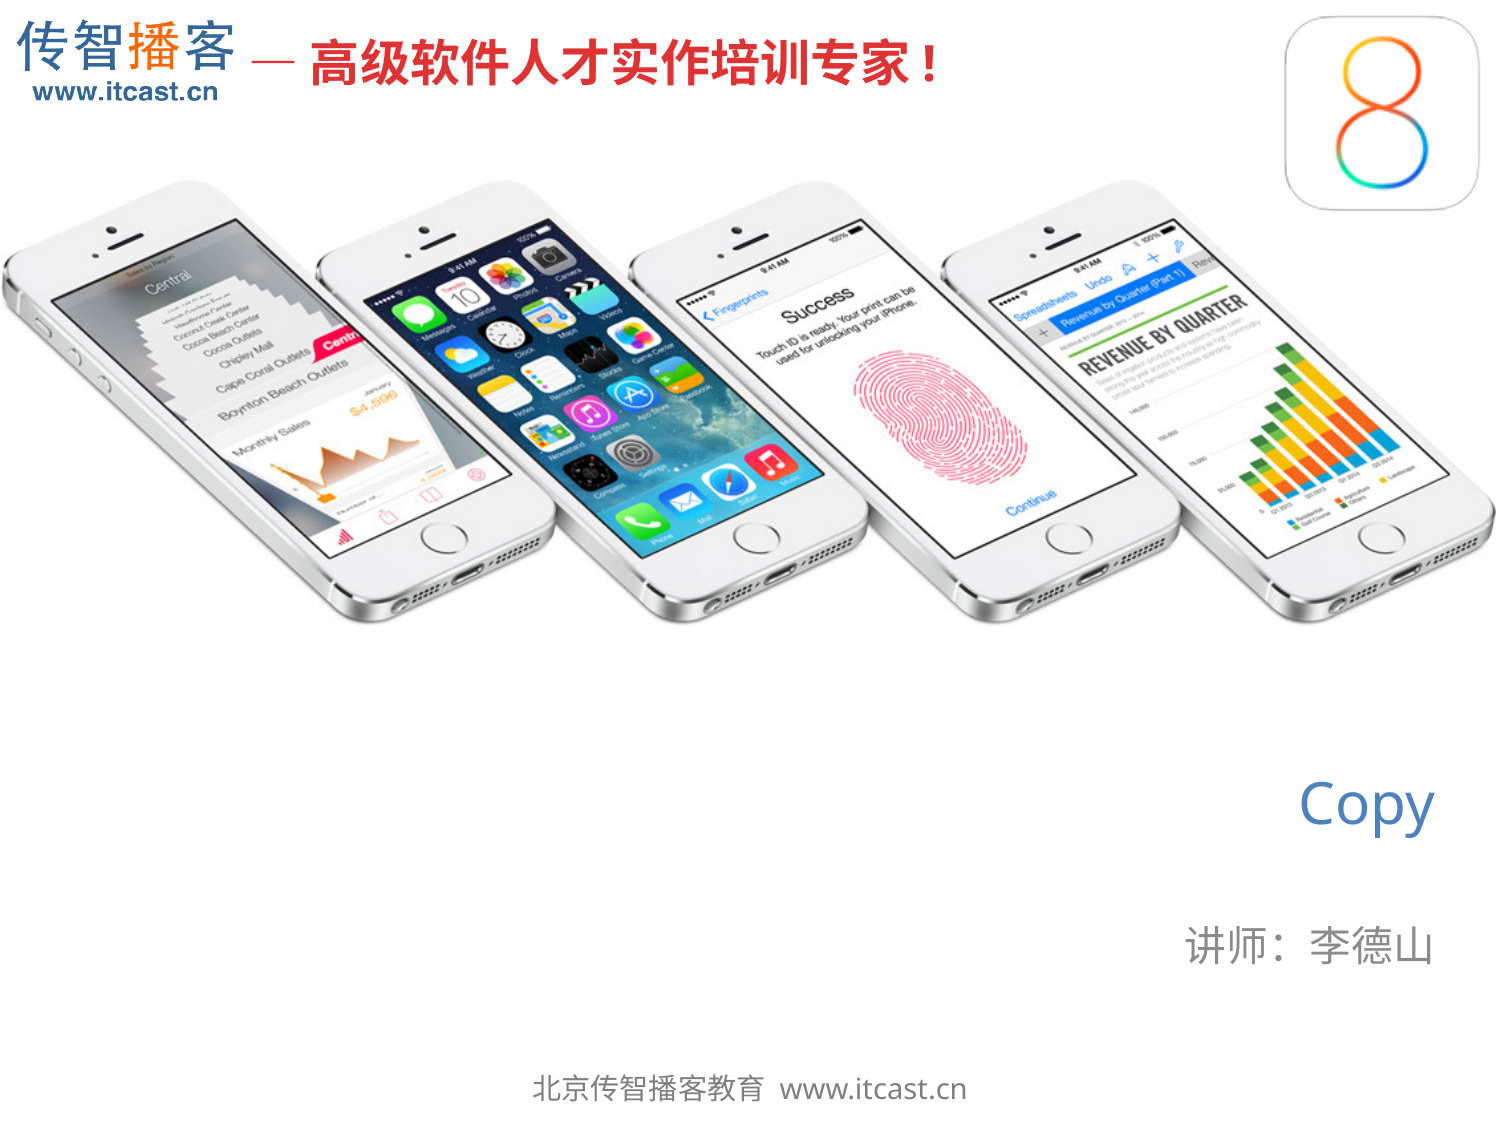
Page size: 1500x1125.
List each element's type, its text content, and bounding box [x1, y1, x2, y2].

subtitle 讲师：李德山 [55, 912, 1450, 1036]
title Copy [55, 758, 1450, 912]
picture [0, 0, 1500, 628]
picture [16, 19, 234, 101]
